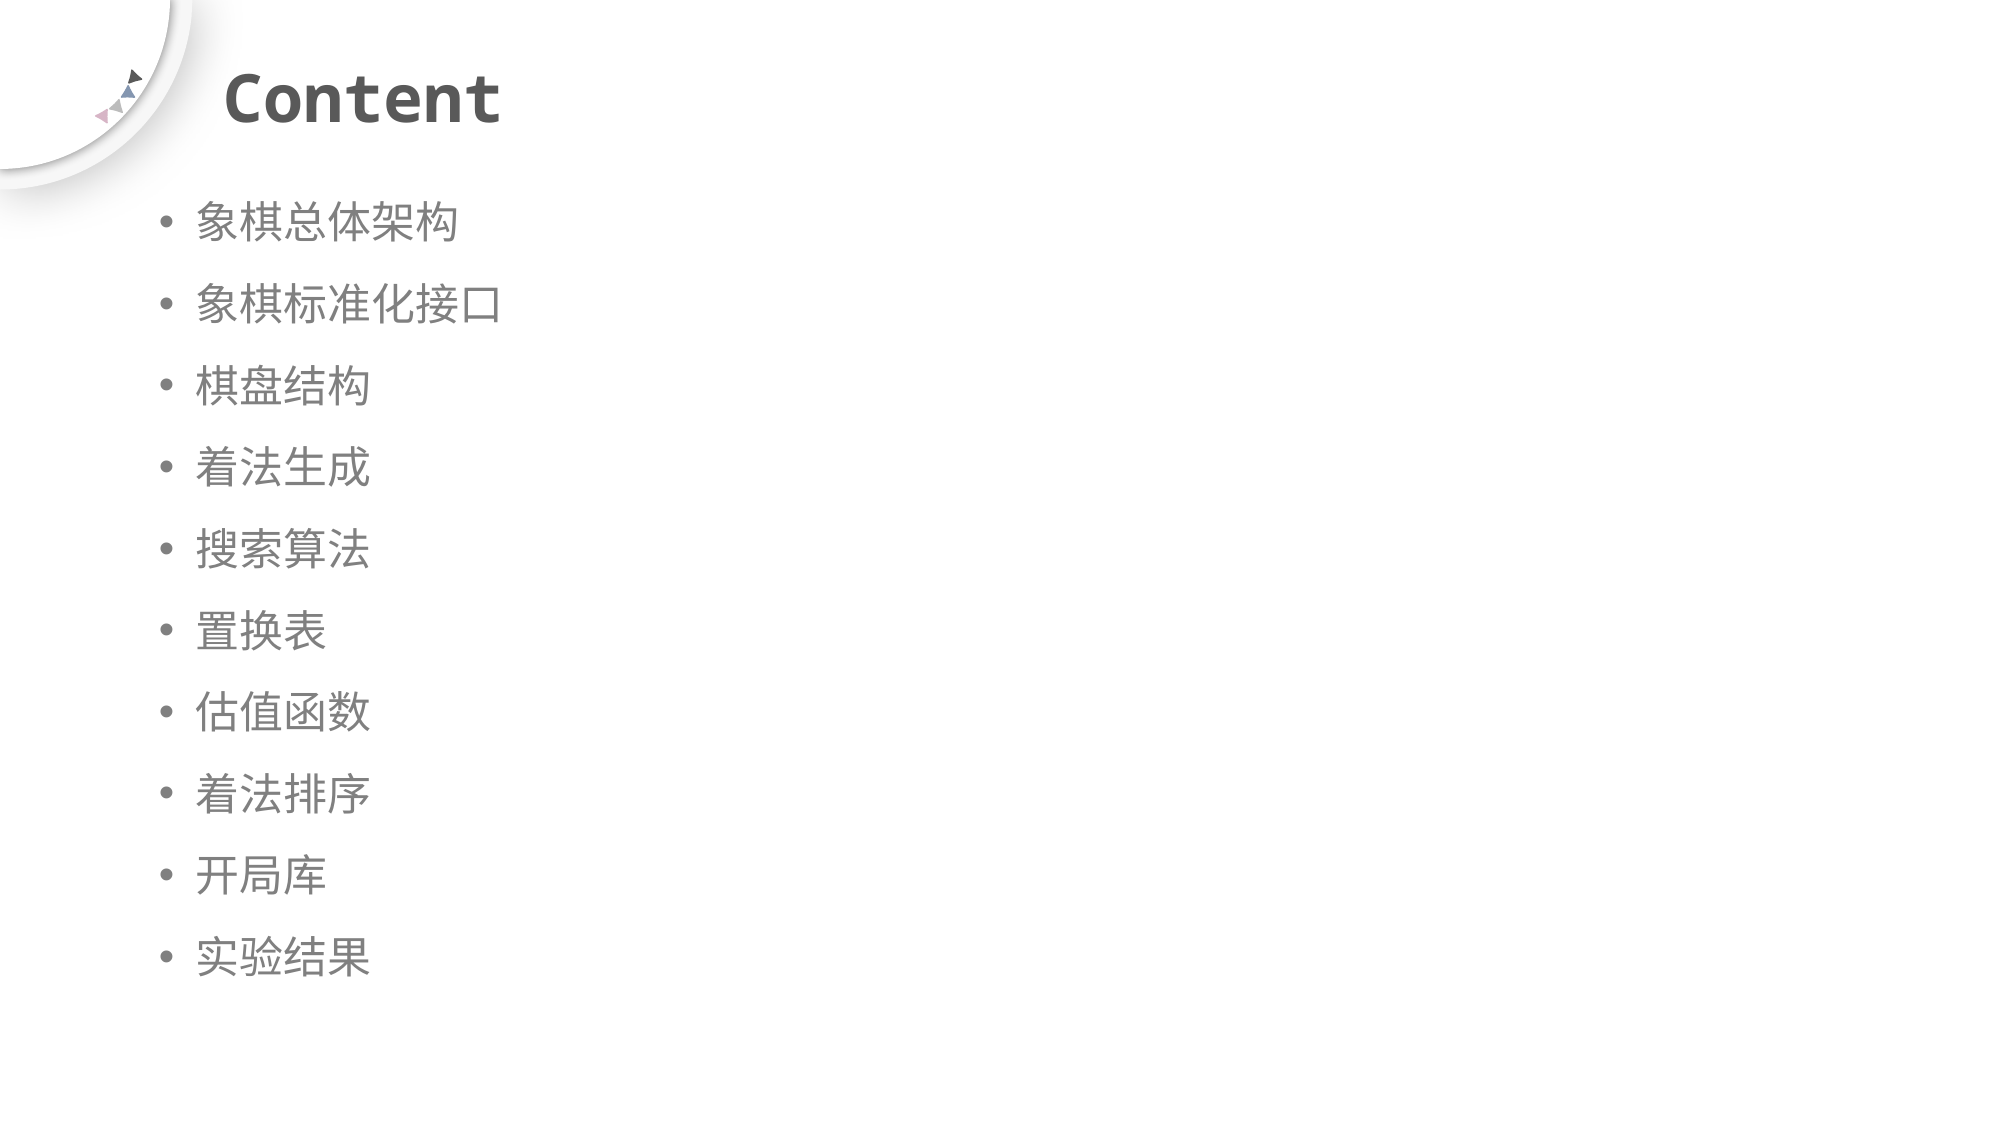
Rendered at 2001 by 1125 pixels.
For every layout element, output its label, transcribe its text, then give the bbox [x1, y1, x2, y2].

title Content [208, 45, 1812, 131]
list 象棋总体架构 象棋标准化接口 棋盘结构 着法生成 搜索算法 置换表 估值函数 着法排序 开局库 实验结果 [143, 177, 1869, 996]
